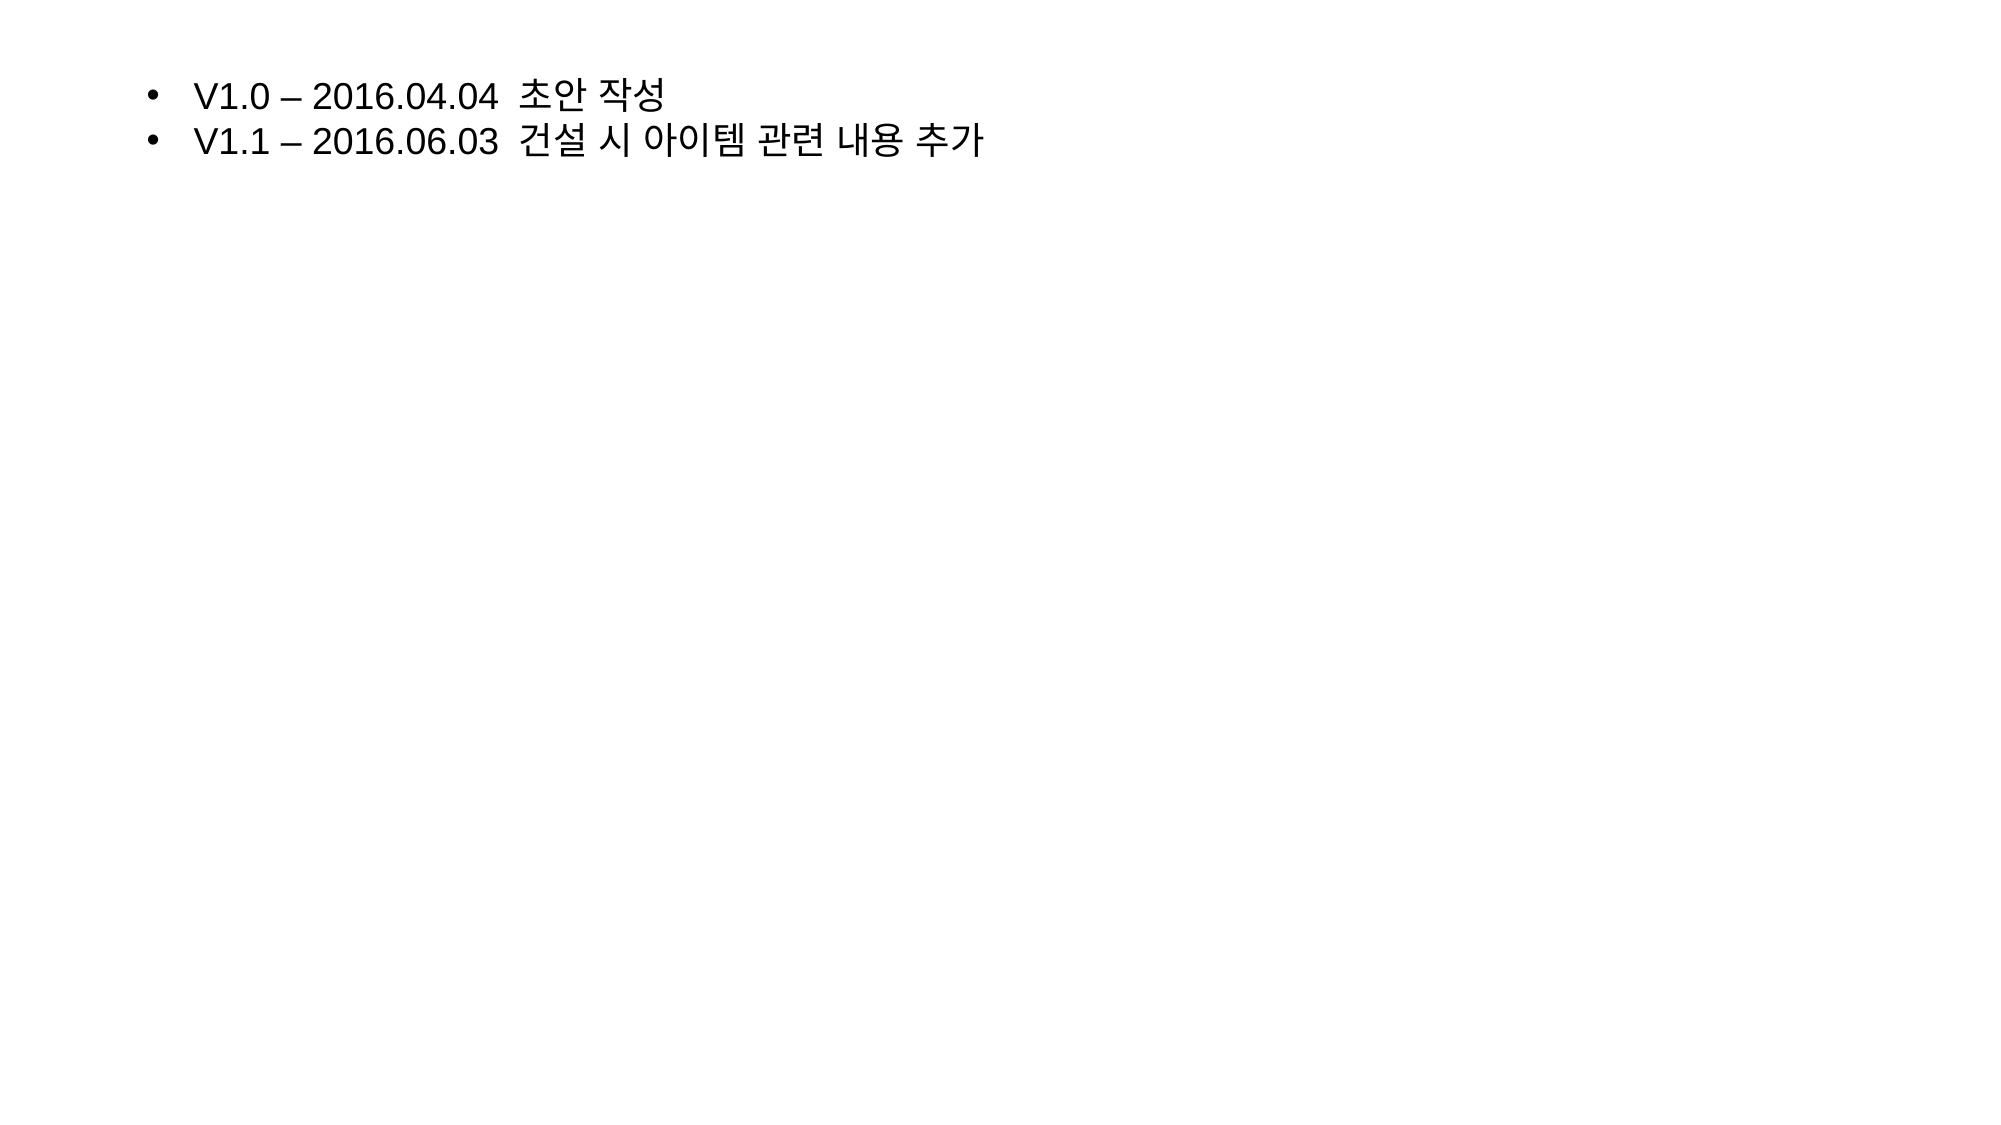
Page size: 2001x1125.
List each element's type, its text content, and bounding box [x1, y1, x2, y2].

text_box V1.0 – 2016.04.04 초안 작성 V1.1 – 2016.06.03 건설 시 아이템 관련 내용 추가 [131, 64, 2000, 171]
